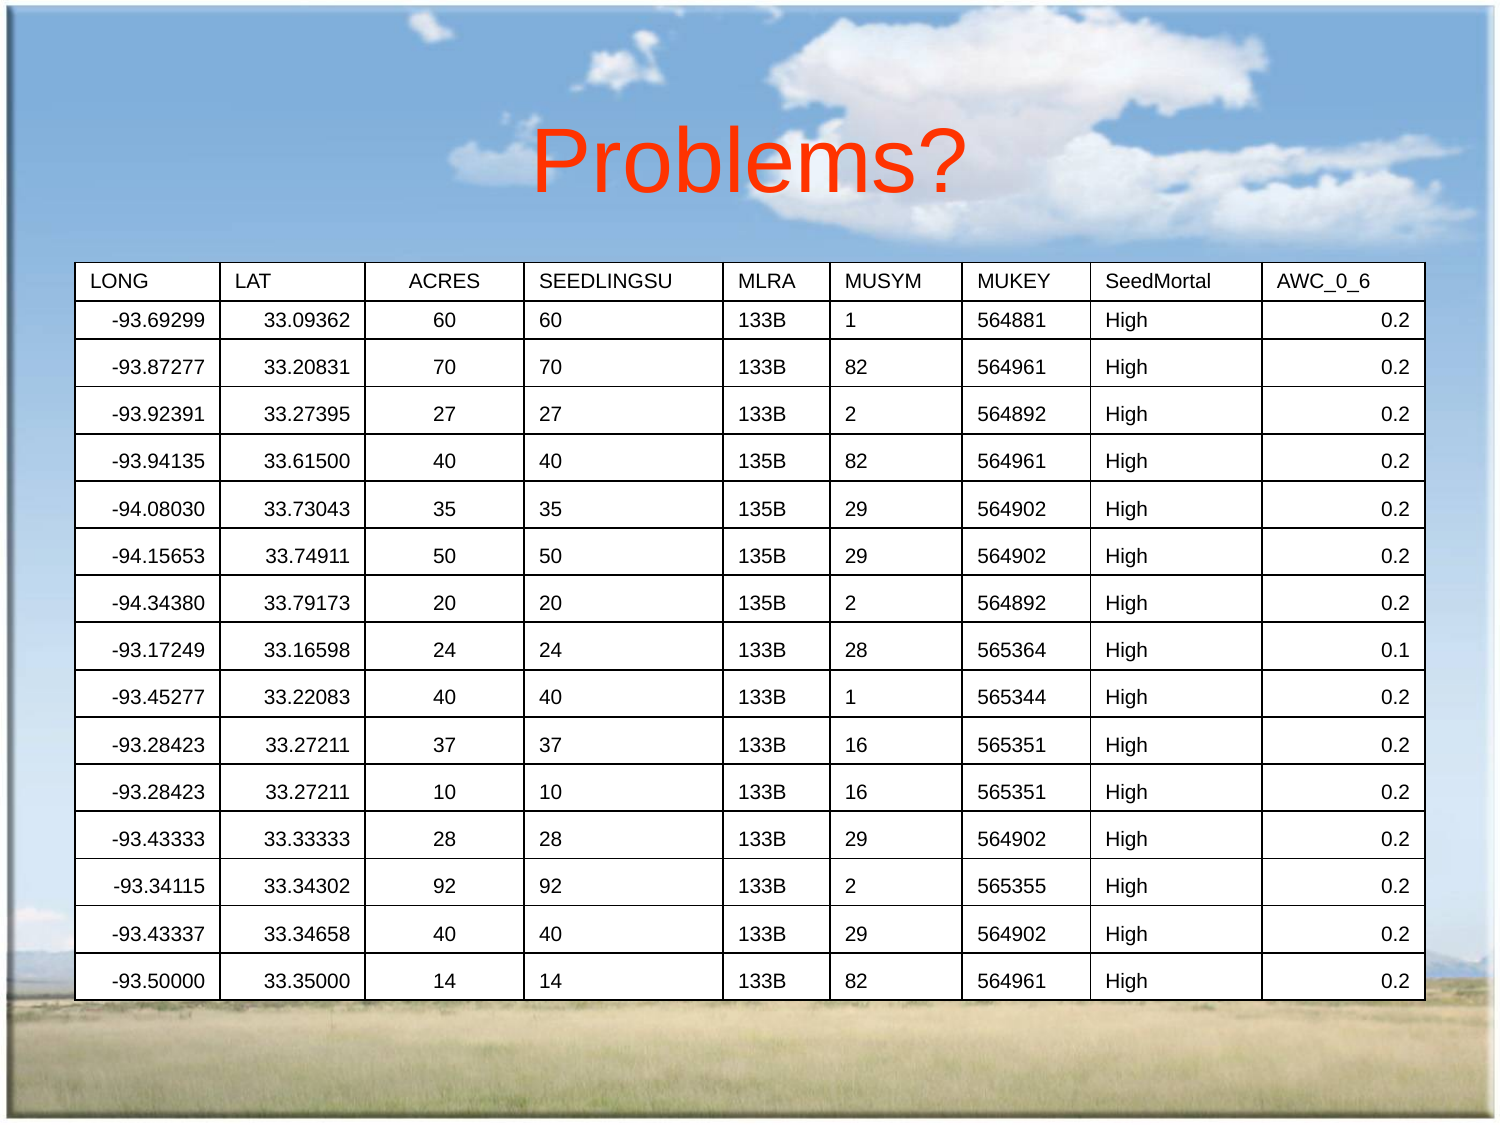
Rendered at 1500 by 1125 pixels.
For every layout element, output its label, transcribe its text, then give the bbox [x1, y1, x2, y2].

table_cell 133B [724, 302, 829, 338]
table_cell 70 [525, 340, 722, 386]
table_cell High [1091, 435, 1261, 480]
table_cell 37 [525, 718, 722, 763]
table_cell High [1091, 765, 1261, 810]
table_cell High [1091, 529, 1261, 574]
table_cell 50 [366, 529, 523, 574]
table_cell 50 [525, 529, 722, 574]
table_cell 16 [831, 765, 961, 810]
table_cell 2 [831, 576, 961, 621]
table_cell -93.43337 [76, 906, 219, 952]
table_cell 0.2 [1263, 859, 1424, 905]
table_cell 0.2 [1263, 529, 1424, 574]
table_cell 0.2 [1263, 765, 1424, 810]
table_cell High [1091, 859, 1261, 905]
table_cell 564961 [963, 435, 1090, 480]
table_cell 0.1 [1263, 623, 1424, 669]
table_cell 0.2 [1263, 387, 1424, 433]
table_cell 33.09362 [221, 302, 364, 338]
table_cell -93.43333 [76, 812, 219, 858]
table_cell 29 [831, 906, 961, 952]
table_cell 564961 [963, 954, 1090, 999]
table_cell 0.2 [1263, 812, 1424, 858]
table_cell 24 [366, 623, 523, 669]
table_cell High [1091, 623, 1261, 669]
table_cell 1 [831, 671, 961, 716]
table_cell 33.79173 [221, 576, 364, 621]
table_cell 40 [366, 435, 523, 480]
table_cell High [1091, 302, 1261, 338]
table_cell 29 [831, 812, 961, 858]
table_cell 0.2 [1263, 435, 1424, 480]
table_cell 60 [366, 302, 523, 338]
table_header MLRA [724, 263, 829, 300]
table_cell -94.08030 [76, 482, 219, 527]
table_cell 135B [724, 435, 829, 480]
table_cell -93.87277 [76, 340, 219, 386]
table_cell -93.50000 [76, 954, 219, 999]
table_cell 133B [724, 671, 829, 716]
table_header SeedMortal [1091, 263, 1261, 300]
table_cell 33.20831 [221, 340, 364, 386]
table_cell 0.2 [1263, 718, 1424, 763]
table_cell 564902 [963, 529, 1090, 574]
table_cell 564961 [963, 340, 1090, 386]
table_cell 565351 [963, 765, 1090, 810]
table_cell High [1091, 482, 1261, 527]
table_cell 133B [724, 859, 829, 905]
table_cell 33.35000 [221, 954, 364, 999]
table_cell 20 [366, 576, 523, 621]
table_cell -93.28423 [76, 718, 219, 763]
table_cell 0.2 [1263, 671, 1424, 716]
table_cell 28 [831, 623, 961, 669]
table_cell 40 [525, 671, 722, 716]
table_cell -93.94135 [76, 435, 219, 480]
table_cell 0.2 [1263, 302, 1424, 338]
table_header MUKEY [963, 263, 1090, 300]
table_header LAT [221, 263, 364, 300]
table_cell 2 [831, 859, 961, 905]
table_cell 33.27211 [221, 718, 364, 763]
table_cell 564902 [963, 906, 1090, 952]
table_cell High [1091, 812, 1261, 858]
table_cell 565355 [963, 859, 1090, 905]
table_cell 0.2 [1263, 340, 1424, 386]
table_cell 27 [366, 387, 523, 433]
table_cell 92 [525, 859, 722, 905]
table_cell 33.34658 [221, 906, 364, 952]
table_header AWC_0_6 [1263, 263, 1424, 300]
table_cell High [1091, 671, 1261, 716]
table_cell 29 [831, 529, 961, 574]
table_cell -93.28423 [76, 765, 219, 810]
table_cell -94.15653 [76, 529, 219, 574]
table_cell 33.73043 [221, 482, 364, 527]
table_cell 565344 [963, 671, 1090, 716]
table_cell 16 [831, 718, 961, 763]
table_cell 135B [724, 576, 829, 621]
table_cell 565364 [963, 623, 1090, 669]
table_cell 82 [831, 954, 961, 999]
table_cell 133B [724, 623, 829, 669]
table_cell 0.2 [1263, 906, 1424, 952]
table_cell 1 [831, 302, 961, 338]
table_cell 2 [831, 387, 961, 433]
table_cell 40 [366, 906, 523, 952]
table_cell High [1091, 954, 1261, 999]
table_cell -93.17249 [76, 623, 219, 669]
table_cell 133B [724, 340, 829, 386]
table_cell 133B [724, 812, 829, 858]
table_cell 33.27395 [221, 387, 364, 433]
table_cell 35 [366, 482, 523, 527]
table_cell 133B [724, 718, 829, 763]
table_cell 565351 [963, 718, 1090, 763]
table_cell 27 [525, 387, 722, 433]
table_cell 14 [525, 954, 722, 999]
table_cell 133B [724, 765, 829, 810]
table_cell 33.16598 [221, 623, 364, 669]
table_cell -93.69299 [76, 302, 219, 338]
table_cell 33.33333 [221, 812, 364, 858]
table_cell 60 [525, 302, 722, 338]
table_cell 135B [724, 482, 829, 527]
table_cell 40 [525, 435, 722, 480]
table_cell 20 [525, 576, 722, 621]
table_cell 14 [366, 954, 523, 999]
table_cell 82 [831, 435, 961, 480]
table_header ACRES [366, 263, 523, 300]
table_cell High [1091, 906, 1261, 952]
table_cell High [1091, 340, 1261, 386]
picture [0, 0, 1500, 1125]
text_box Problems? [74, 62, 1425, 250]
table_cell 564892 [963, 576, 1090, 621]
table_cell 40 [525, 906, 722, 952]
table_header LONG [76, 263, 219, 300]
table_cell 0.2 [1263, 954, 1424, 999]
table_cell 564902 [963, 812, 1090, 858]
table_cell -94.34380 [76, 576, 219, 621]
table_cell 0.2 [1263, 576, 1424, 621]
table_cell 33.74911 [221, 529, 364, 574]
table_cell 40 [366, 671, 523, 716]
table_cell -93.34115 [76, 859, 219, 905]
table_header MUSYM [831, 263, 961, 300]
table_cell 10 [525, 765, 722, 810]
table_cell 82 [831, 340, 961, 386]
table_cell -93.92391 [76, 387, 219, 433]
table_cell 33.61500 [221, 435, 364, 480]
table_cell 37 [366, 718, 523, 763]
table_cell 29 [831, 482, 961, 527]
table_cell 33.22083 [221, 671, 364, 716]
table_cell 33.34302 [221, 859, 364, 905]
table_cell High [1091, 387, 1261, 433]
table_cell 10 [366, 765, 523, 810]
table_cell 564881 [963, 302, 1090, 338]
table_cell 564892 [963, 387, 1090, 433]
table_cell -93.45277 [76, 671, 219, 716]
table_cell 33.27211 [221, 765, 364, 810]
table_cell 28 [525, 812, 722, 858]
table_header SEEDLINGSU [525, 263, 722, 300]
table_cell 564902 [963, 482, 1090, 527]
table_cell 70 [366, 340, 523, 386]
table_cell 133B [724, 906, 829, 952]
table_cell 133B [724, 954, 829, 999]
table_cell 135B [724, 529, 829, 574]
table_cell 35 [525, 482, 722, 527]
table_cell 0.2 [1263, 482, 1424, 527]
table_cell 28 [366, 812, 523, 858]
table_cell 133B [724, 387, 829, 433]
table_cell 92 [366, 859, 523, 905]
table_cell High [1091, 576, 1261, 621]
table_cell High [1091, 718, 1261, 763]
table_cell 24 [525, 623, 722, 669]
